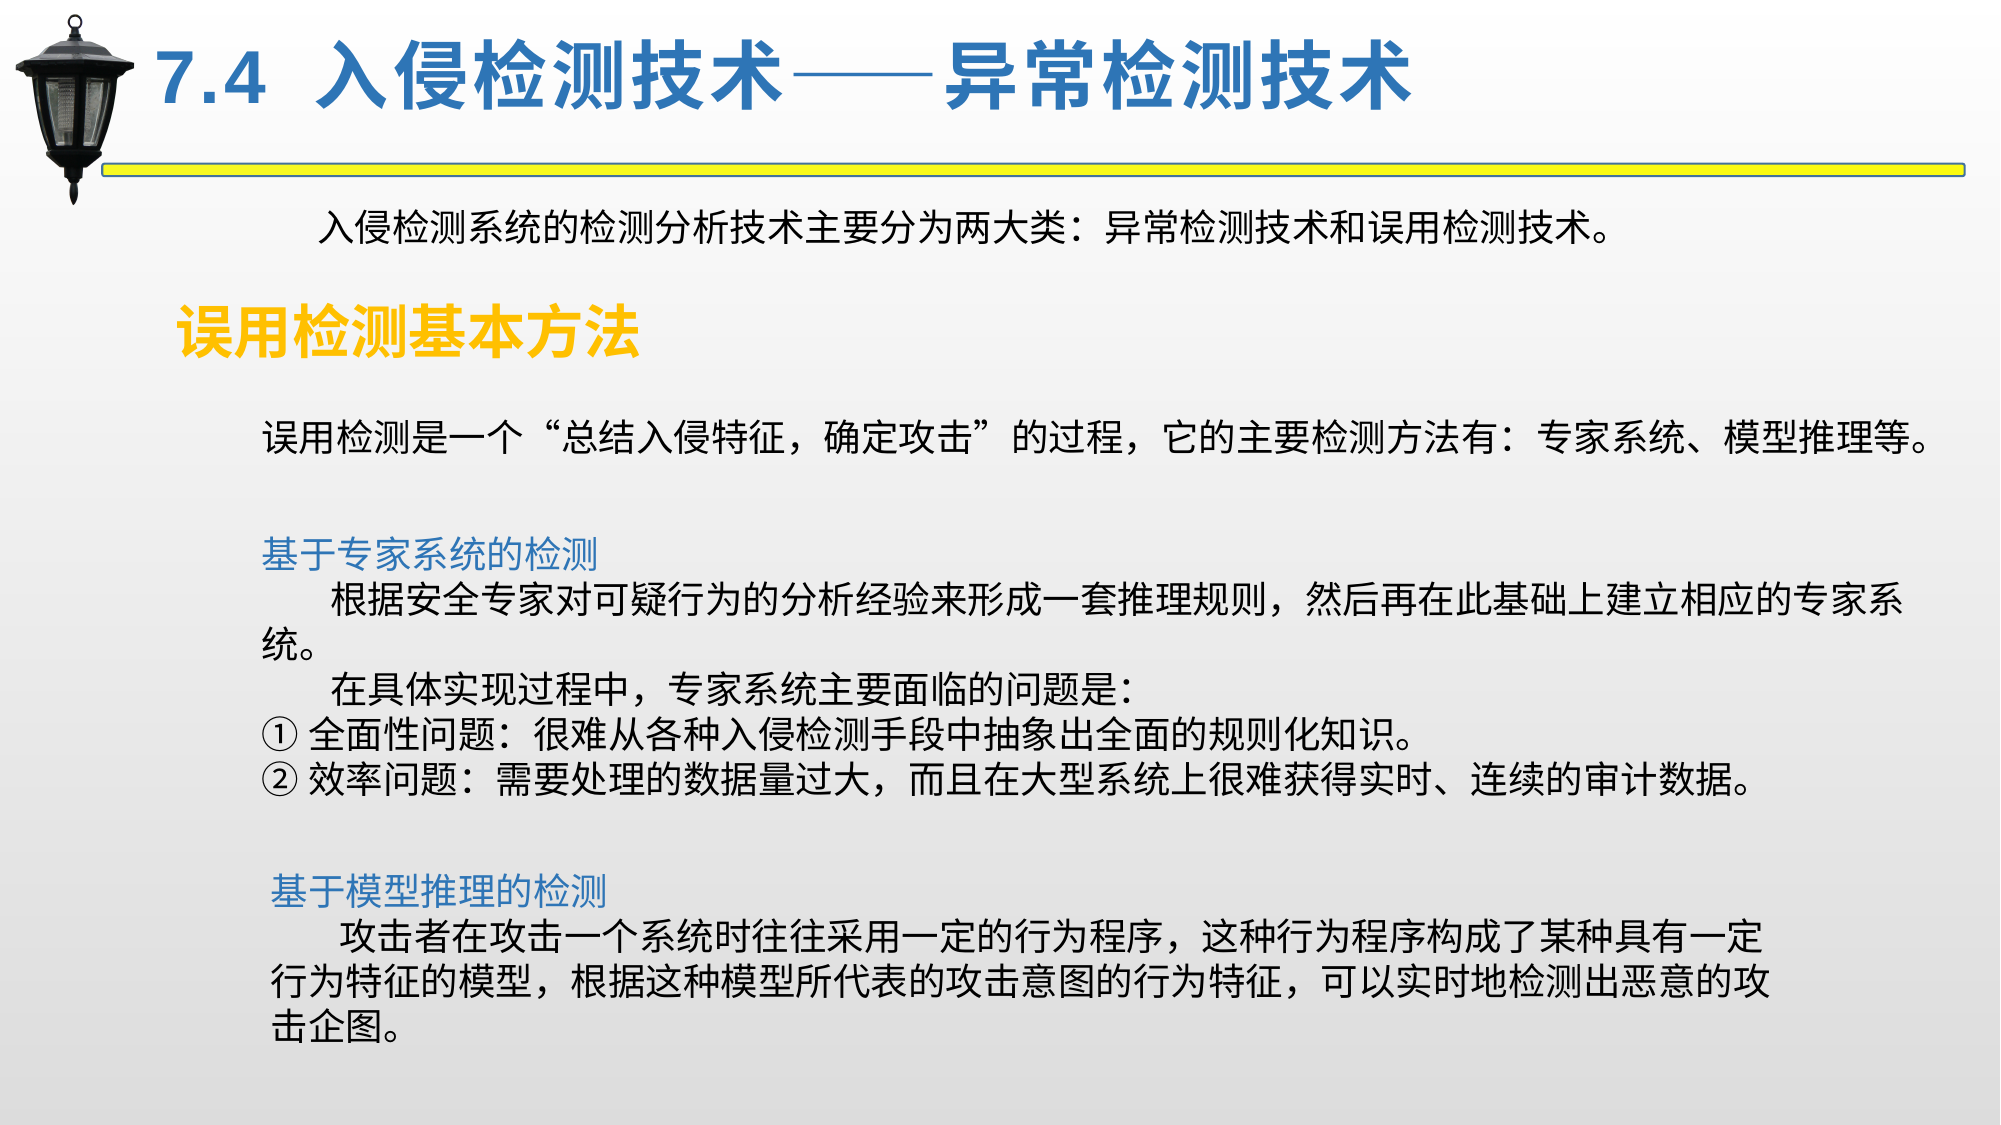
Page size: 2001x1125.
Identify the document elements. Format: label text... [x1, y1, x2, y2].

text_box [9, 6, 1965, 214]
text_box 基于专家系统的检测 根据安全专家对可疑行为的分析经验来形成一套推理规则，然后再在此基础上建立相应的专家系统。 在具体实现过程中，专家系统主要面临的问题是： ①全面性问题：很难从各种入侵检测手段中抽象出全面的规则化知识。 ②效率问题：需要处理的数据量过大，而且在大型系统上很难获得实时、连续的审计数据。 [246, 523, 1933, 809]
text_box 误用检测是一个“总结入侵特征，确定攻击”的过程，它的主要检测方法有：专家系统、模型推理等。 [246, 406, 1933, 467]
text_box 基于模型推理的检测 攻击者在攻击一个系统时往往采用一定的行为程序，这种行为程序构成了某种具有一定行为特征的模型，根据这种模型所代表的攻击意图的行为特征，可以实时地检测出恶意的攻击企图。 [256, 860, 1787, 1056]
text_box 误用检测基本方法 [161, 288, 657, 373]
text_box 入侵检测系统的检测分析技术主要分为两大类：异常检测技术和误用检测技术。 [302, 214, 1740, 257]
